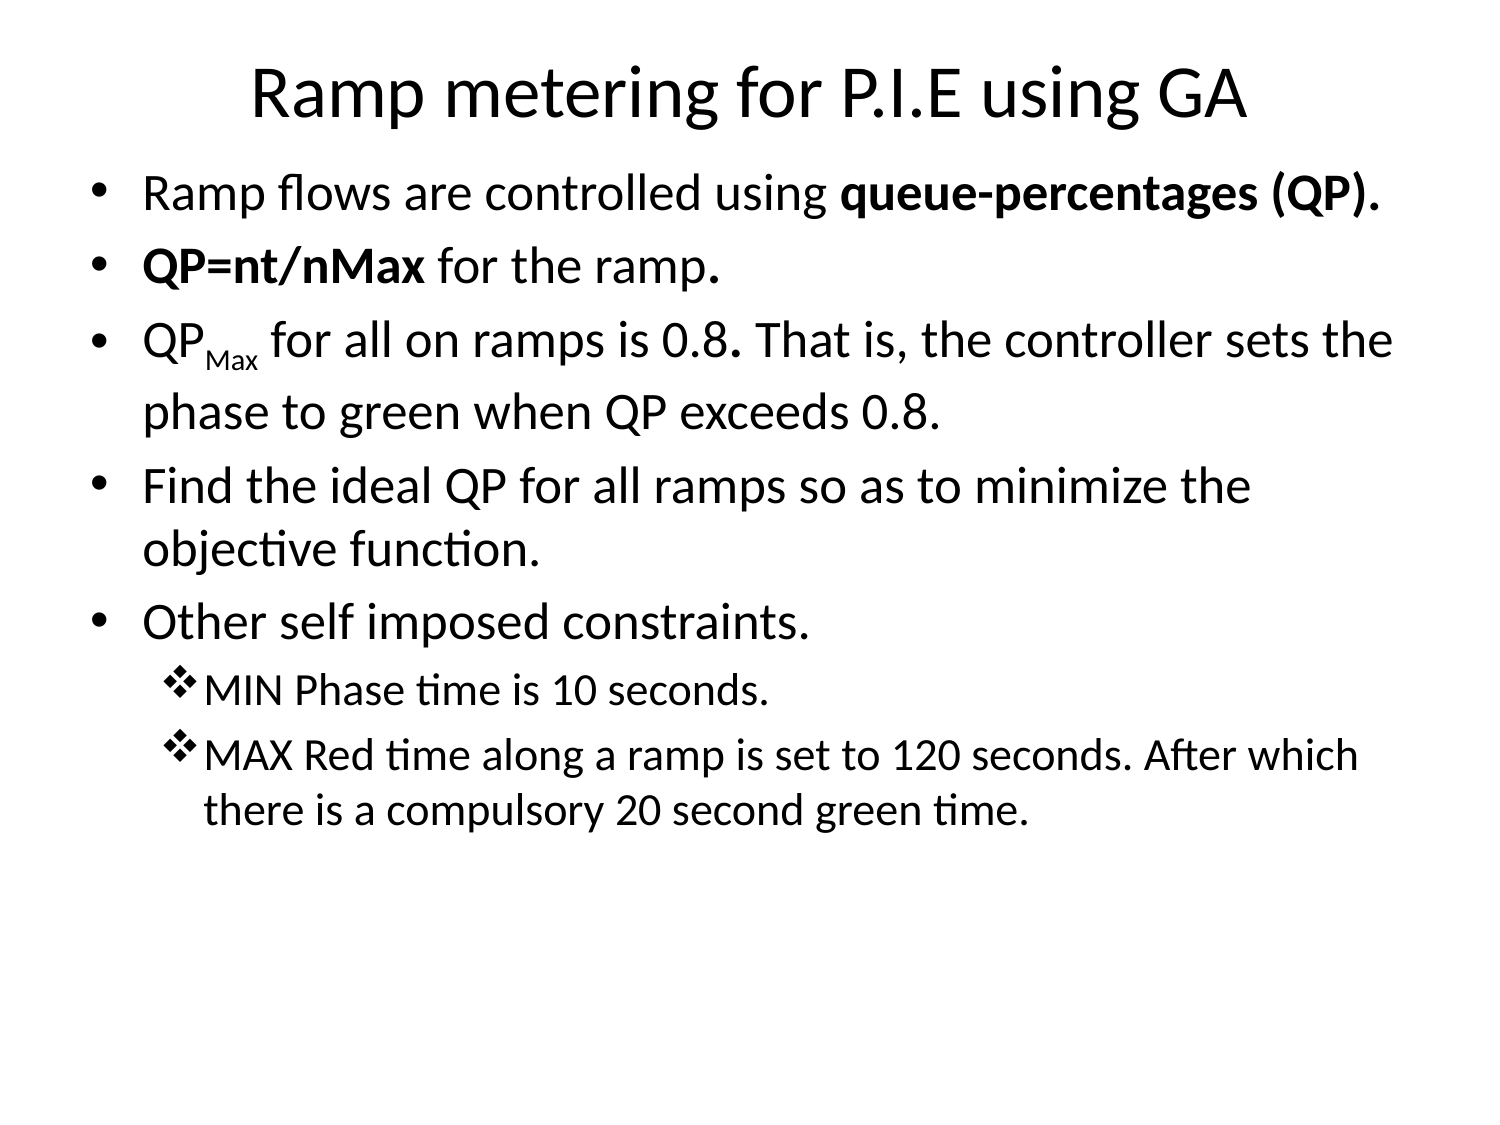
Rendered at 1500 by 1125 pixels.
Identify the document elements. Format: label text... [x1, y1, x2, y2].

list Ramp flows are controlled using queue-percentages (QP). QP=nt/nMax for the ramp. QPMax for all on ramps is 0.8. That is, the controller sets the phase to green when QP exceeds 0.8. Find the ideal QP for all ramps so as to minimize the objective function. Other self imposed constraints. MIN Phase time is 10 seconds. MAX Red time along a ramp is set to 120 seconds. After which there is a compulsory 20 second green time. [75, 149, 1425, 893]
title Ramp metering for P.I.E using GA [75, 24, 1425, 149]
